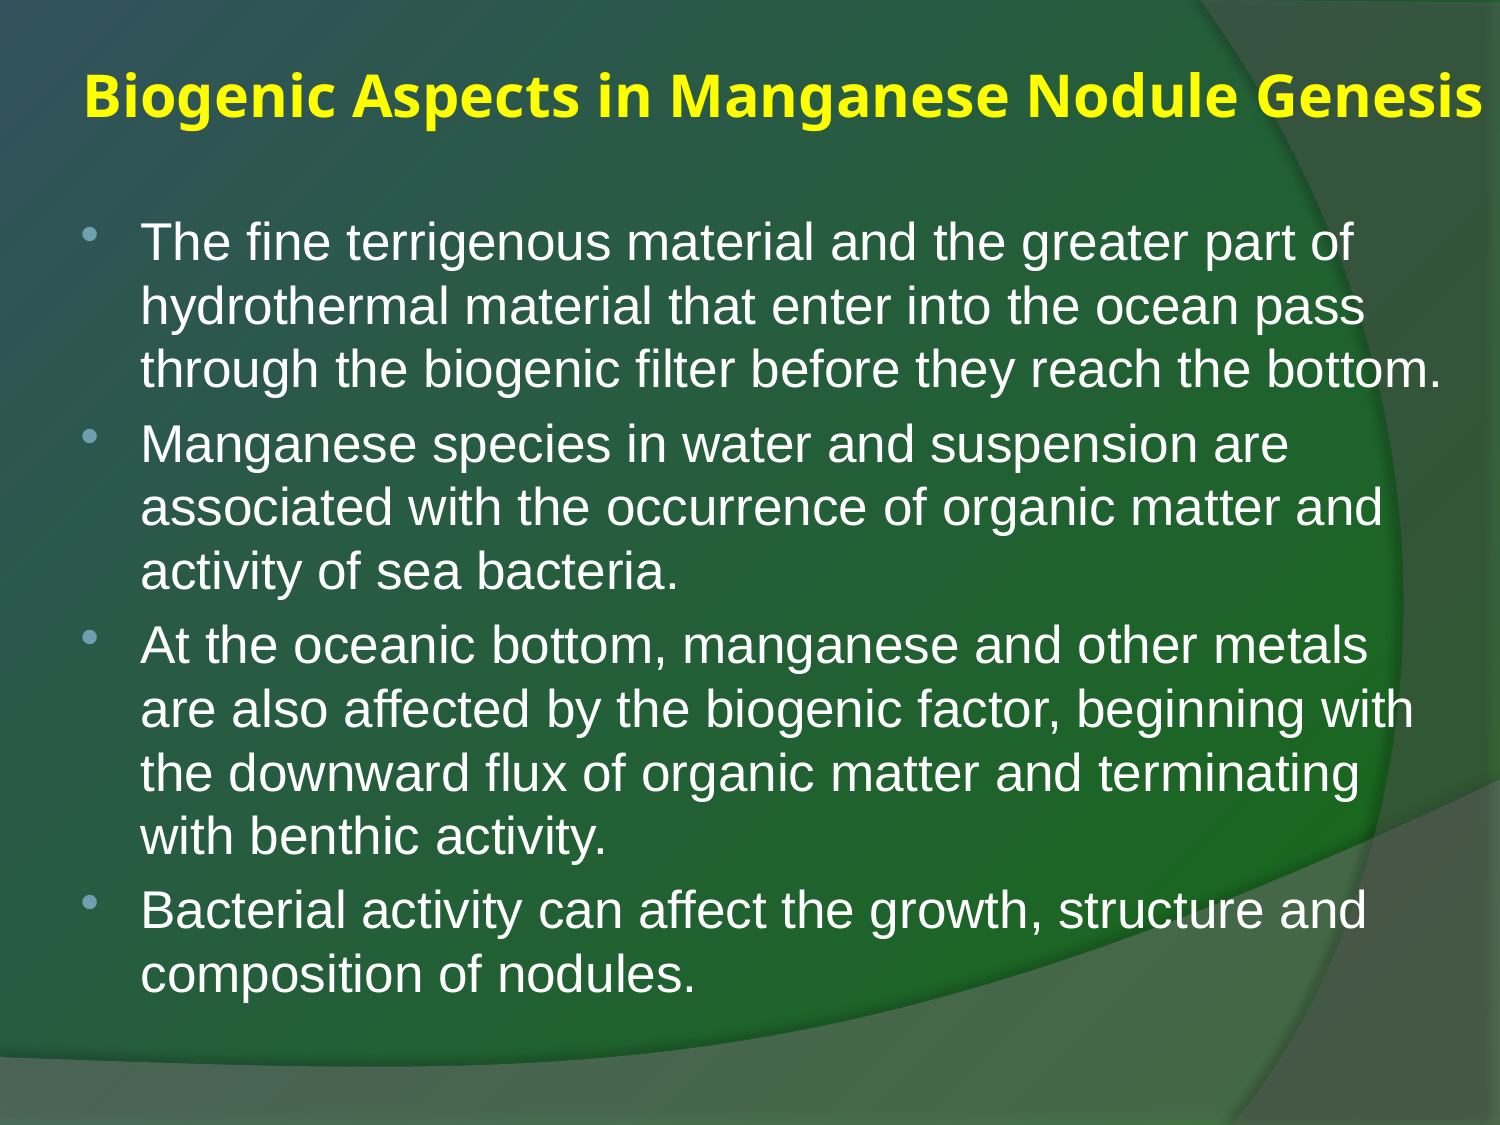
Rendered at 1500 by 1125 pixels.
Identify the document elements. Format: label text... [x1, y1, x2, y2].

title Biogenic Aspects in Manganese Nodule Genesis [75, 45, 1500, 233]
list The fine terrigenous material and the greater part of hydrothermal material that enter into the ocean pass through the biogenic filter before they reach the bottom. Manganese species in water and suspension are associated with the occurrence of organic matter and activity of sea bacteria. At the oceanic bottom, manganese and other metals are also affected by the biogenic factor, beginning with the downward flux of organic matter and terminating with benthic activity. Bacterial activity can affect the growth, structure and composition of nodules. [62, 200, 1463, 1075]
